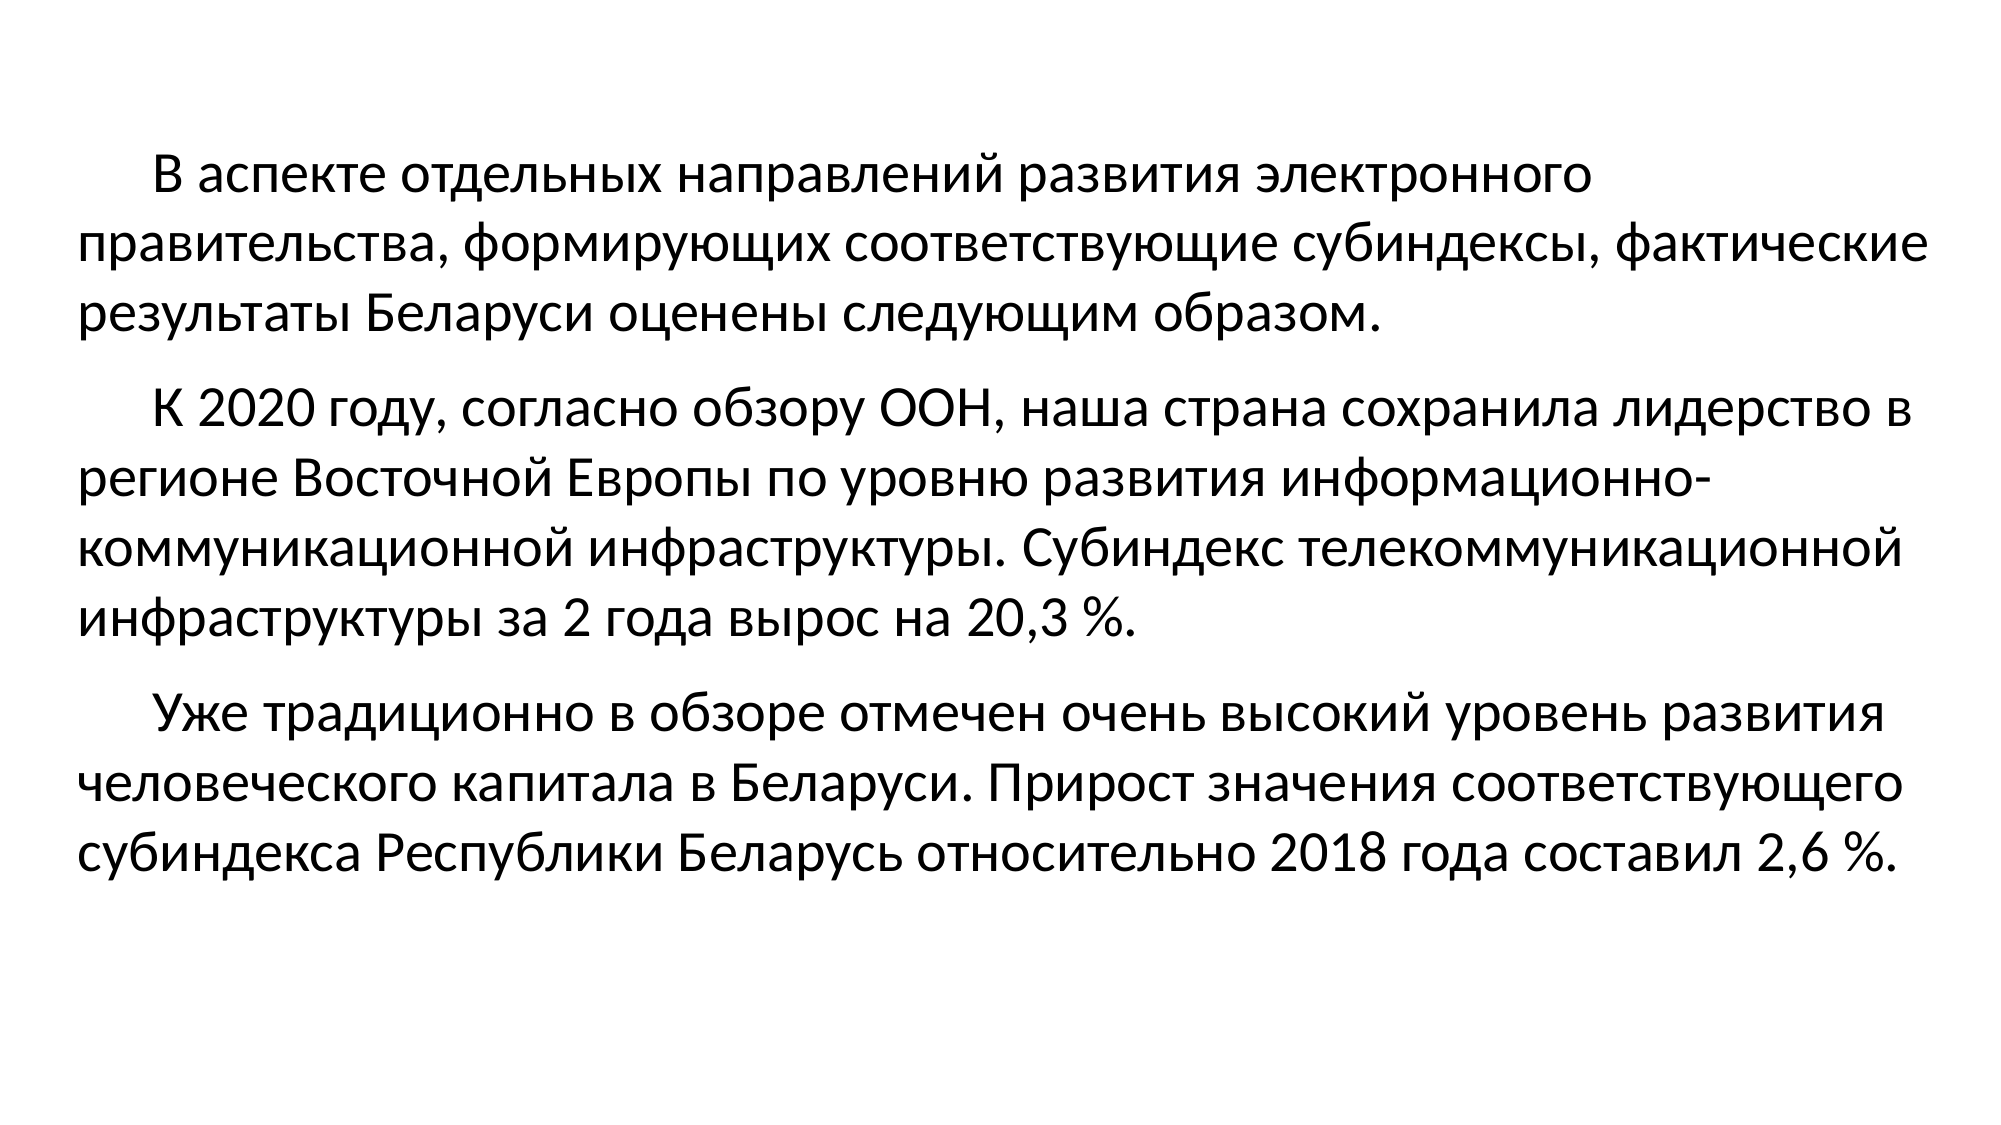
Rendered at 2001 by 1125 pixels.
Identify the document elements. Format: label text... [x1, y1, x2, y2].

text_box В аспекте отдельных направлений развития электронного правительства, формирующих соответствующие субиндексы, фактические результаты Беларуси оценены следующим образом. К 2020 году, согласно обзору ООН, наша страна сохранила лидерство в регионе Восточной Европы по уровню развития информационно-коммуникационной инфраструктуры. Субиндекс телекоммуникационной инфраструктуры за 2 года вырос на 20,3 %. Уже традиционно в обзоре отмечен очень высокий уровень развития человеческого капитала в Беларуси. Прирост значения соответствующего субиндекса Республики Беларусь относительно 2018 года составил 2,6 %. [62, 126, 1962, 891]
